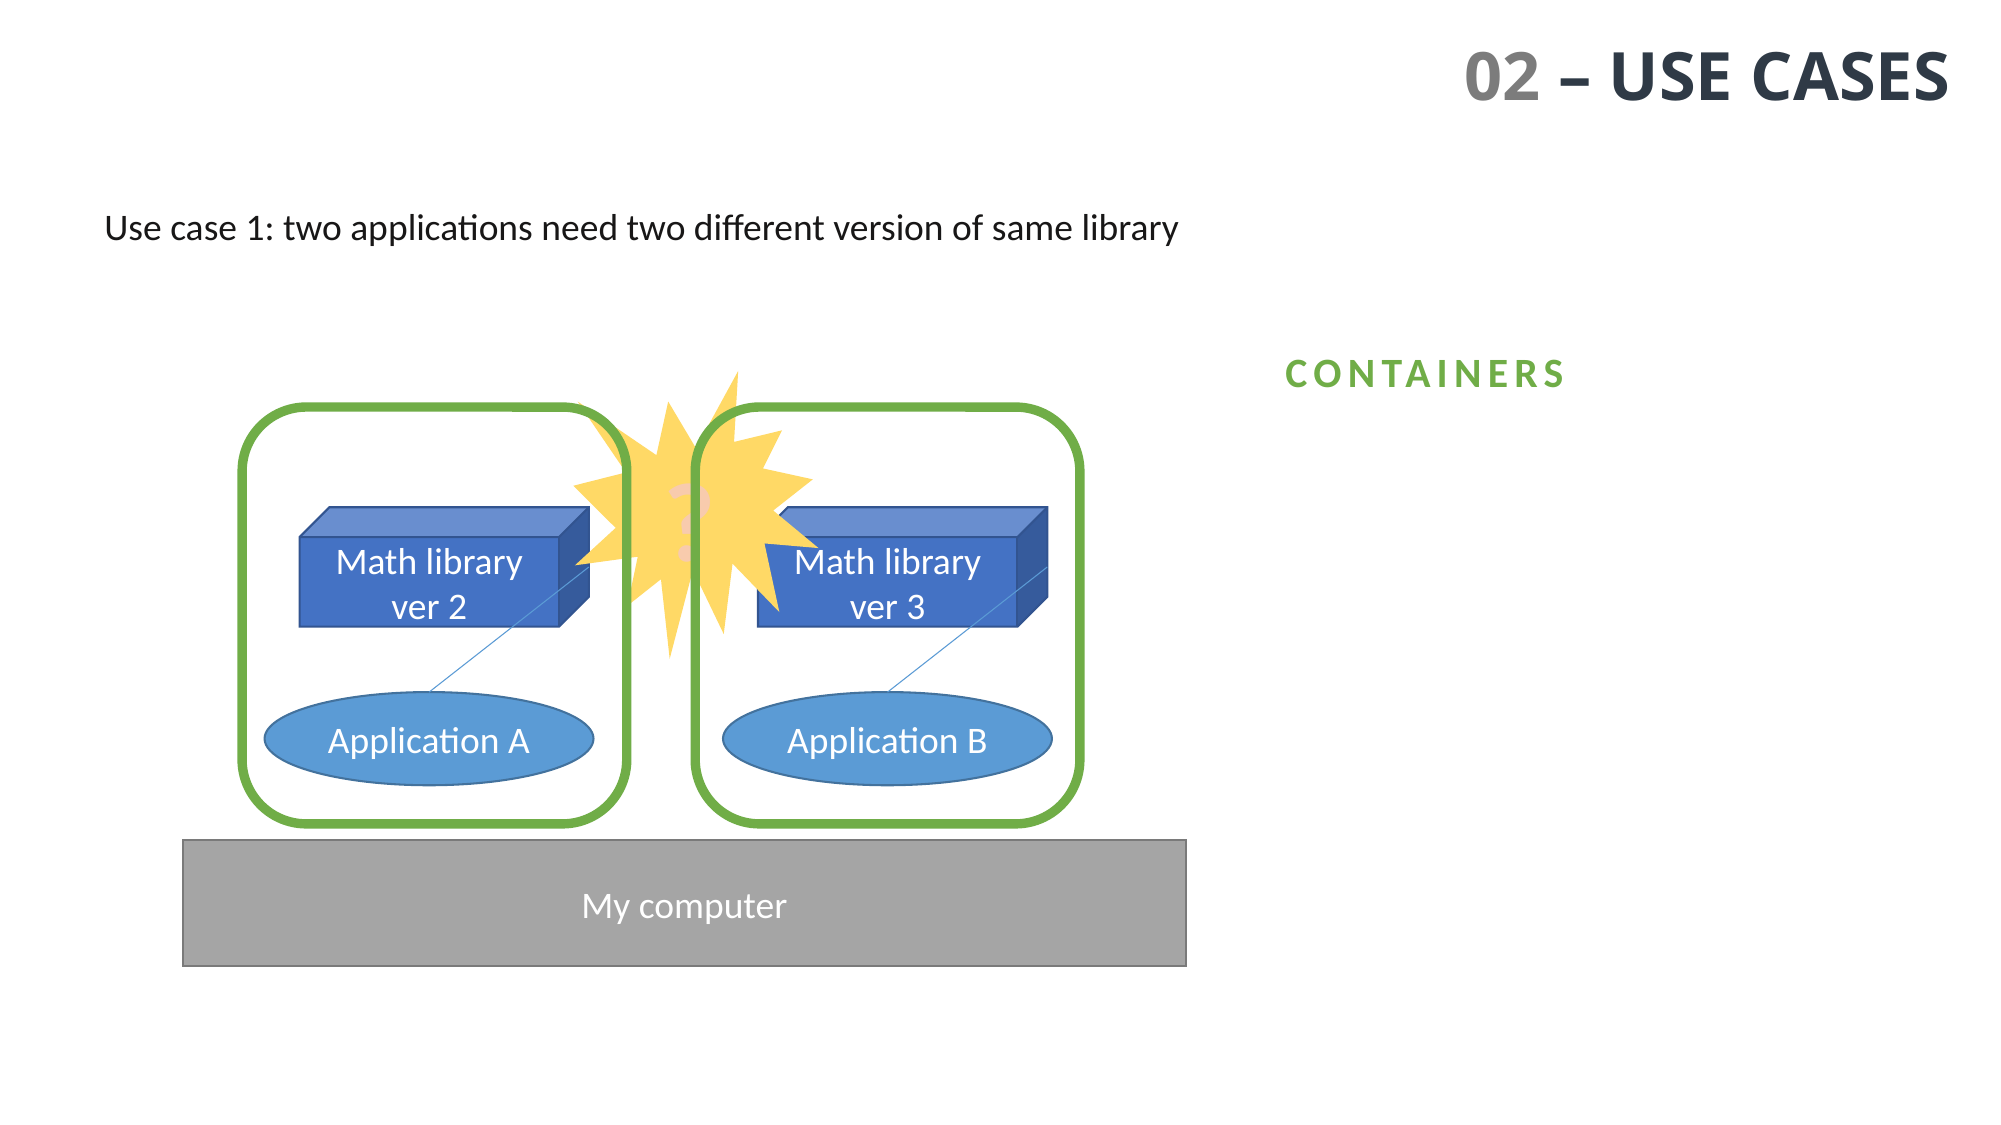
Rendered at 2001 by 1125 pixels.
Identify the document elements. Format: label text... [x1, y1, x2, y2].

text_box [573, 370, 819, 659]
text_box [722, 507, 1052, 786]
text_box 02 – Use Cases [703, 23, 1966, 125]
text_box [264, 507, 594, 786]
text_box [242, 407, 627, 824]
text_box CONTAINERS [1270, 338, 1629, 403]
text_box [695, 407, 1080, 824]
text_box Use case 1: two applications need two different version of same library [89, 195, 1223, 256]
text_box My computer [182, 839, 1187, 967]
